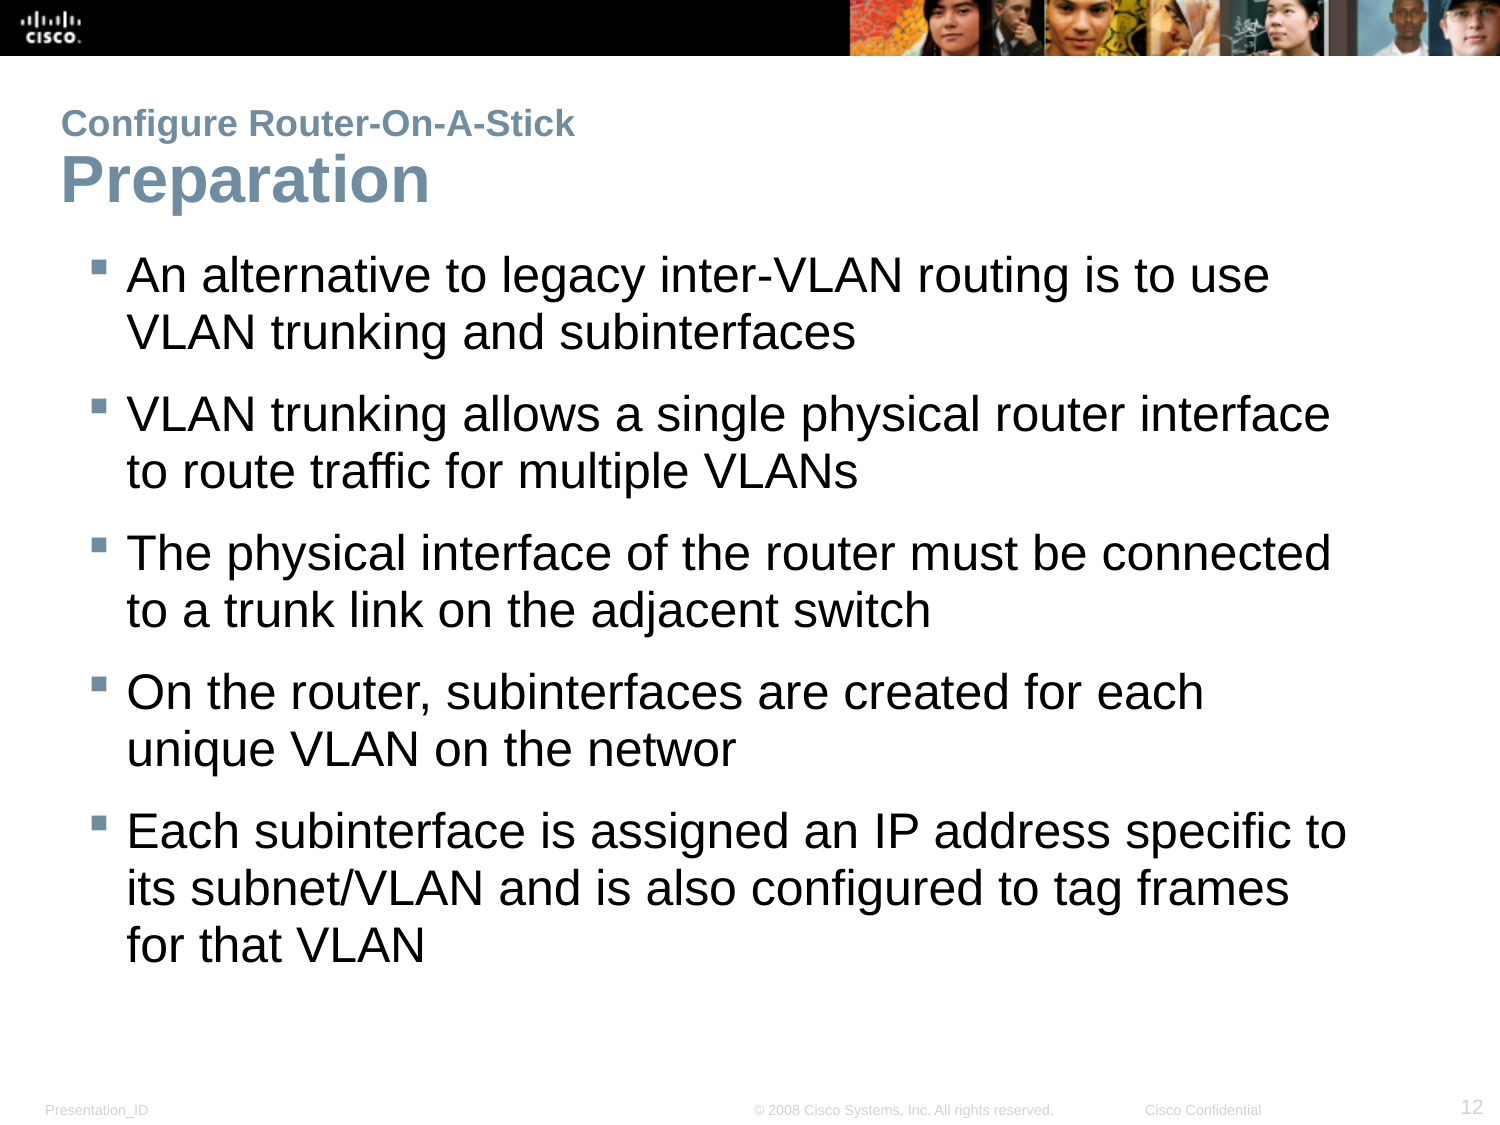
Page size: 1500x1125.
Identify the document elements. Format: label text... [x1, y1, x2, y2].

picture [0, 0, 1500, 56]
title Configure Router-On-A-Stick Preparation [47, 85, 1384, 224]
list An alternative to legacy inter-VLAN routing is to use VLAN trunking and subinterfaces VLAN trunking allows a single physical router interface to route traffic for multiple VLANs The physical interface of the router must be connected to a trunk link on the adjacent switch On the router, subinterfaces are created for each unique VLAN on the networ Each subinterface is assigned an IP address specific to its subnet/VLAN and is also configured to tag frames for that VLAN [73, 239, 1378, 1065]
